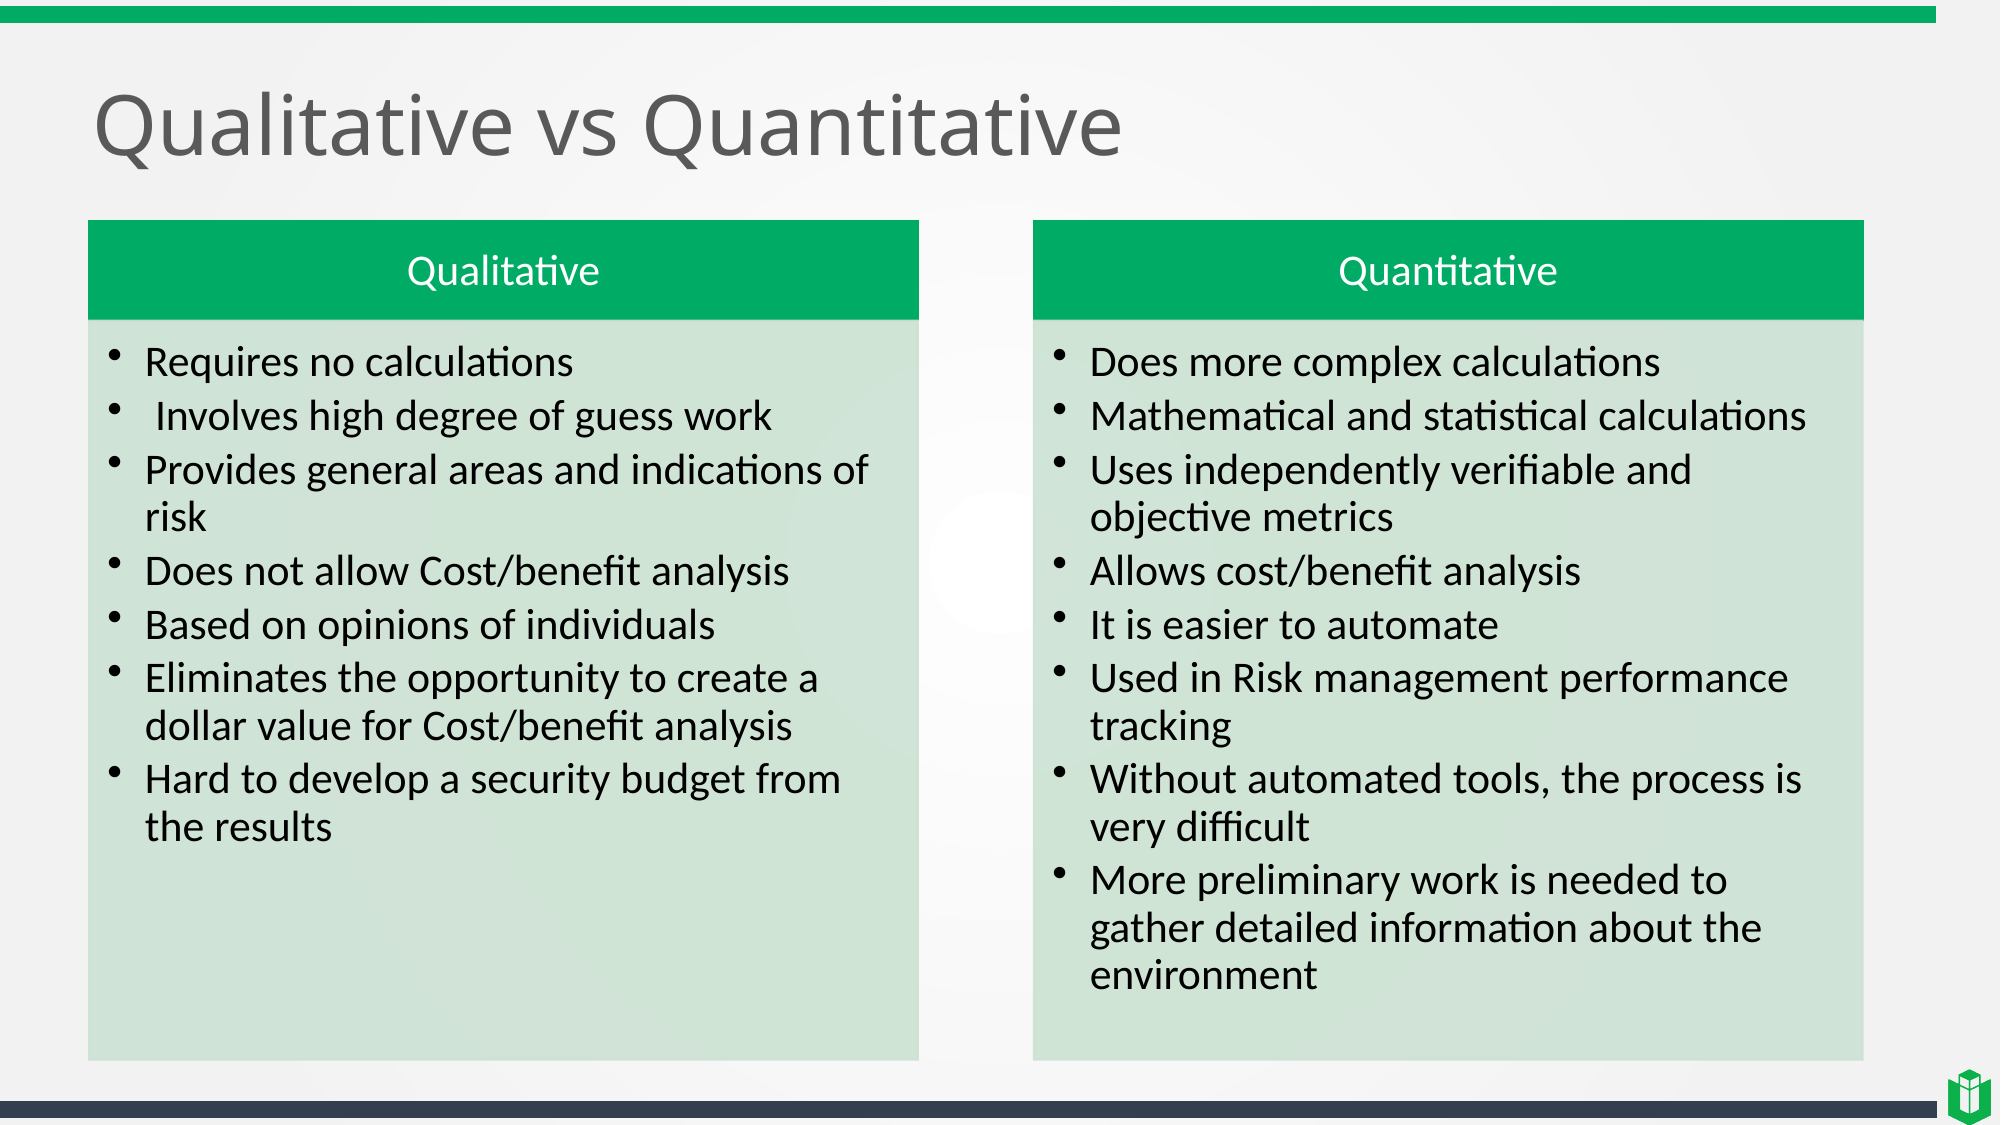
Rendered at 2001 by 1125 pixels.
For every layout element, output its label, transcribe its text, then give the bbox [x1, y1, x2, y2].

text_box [89, 195, 1863, 1086]
text_box Qualitative vs Quantitative [77, 19, 1803, 238]
picture [1945, 1068, 1992, 1125]
